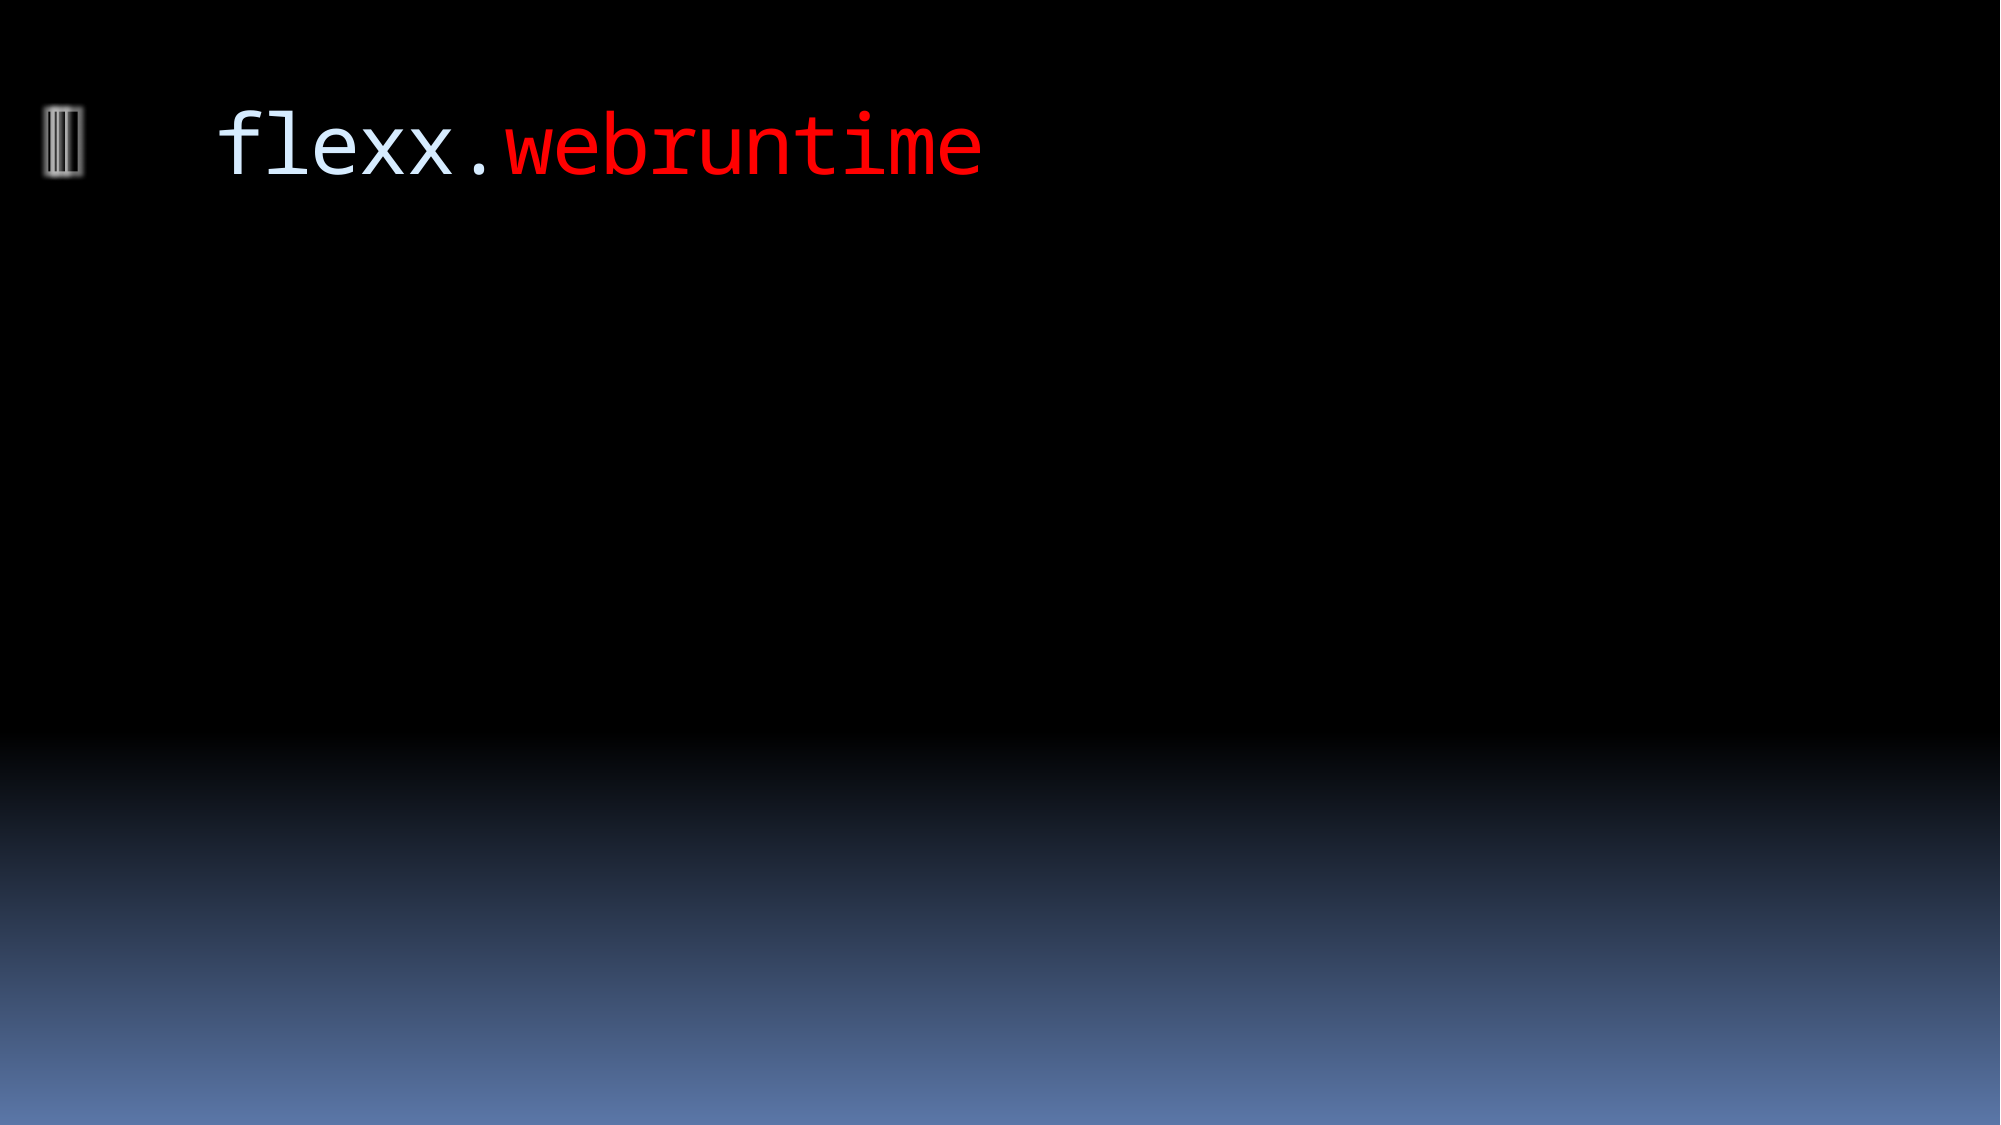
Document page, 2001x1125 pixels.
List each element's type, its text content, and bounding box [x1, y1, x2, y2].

title flexx.webruntime [200, 83, 1900, 234]
